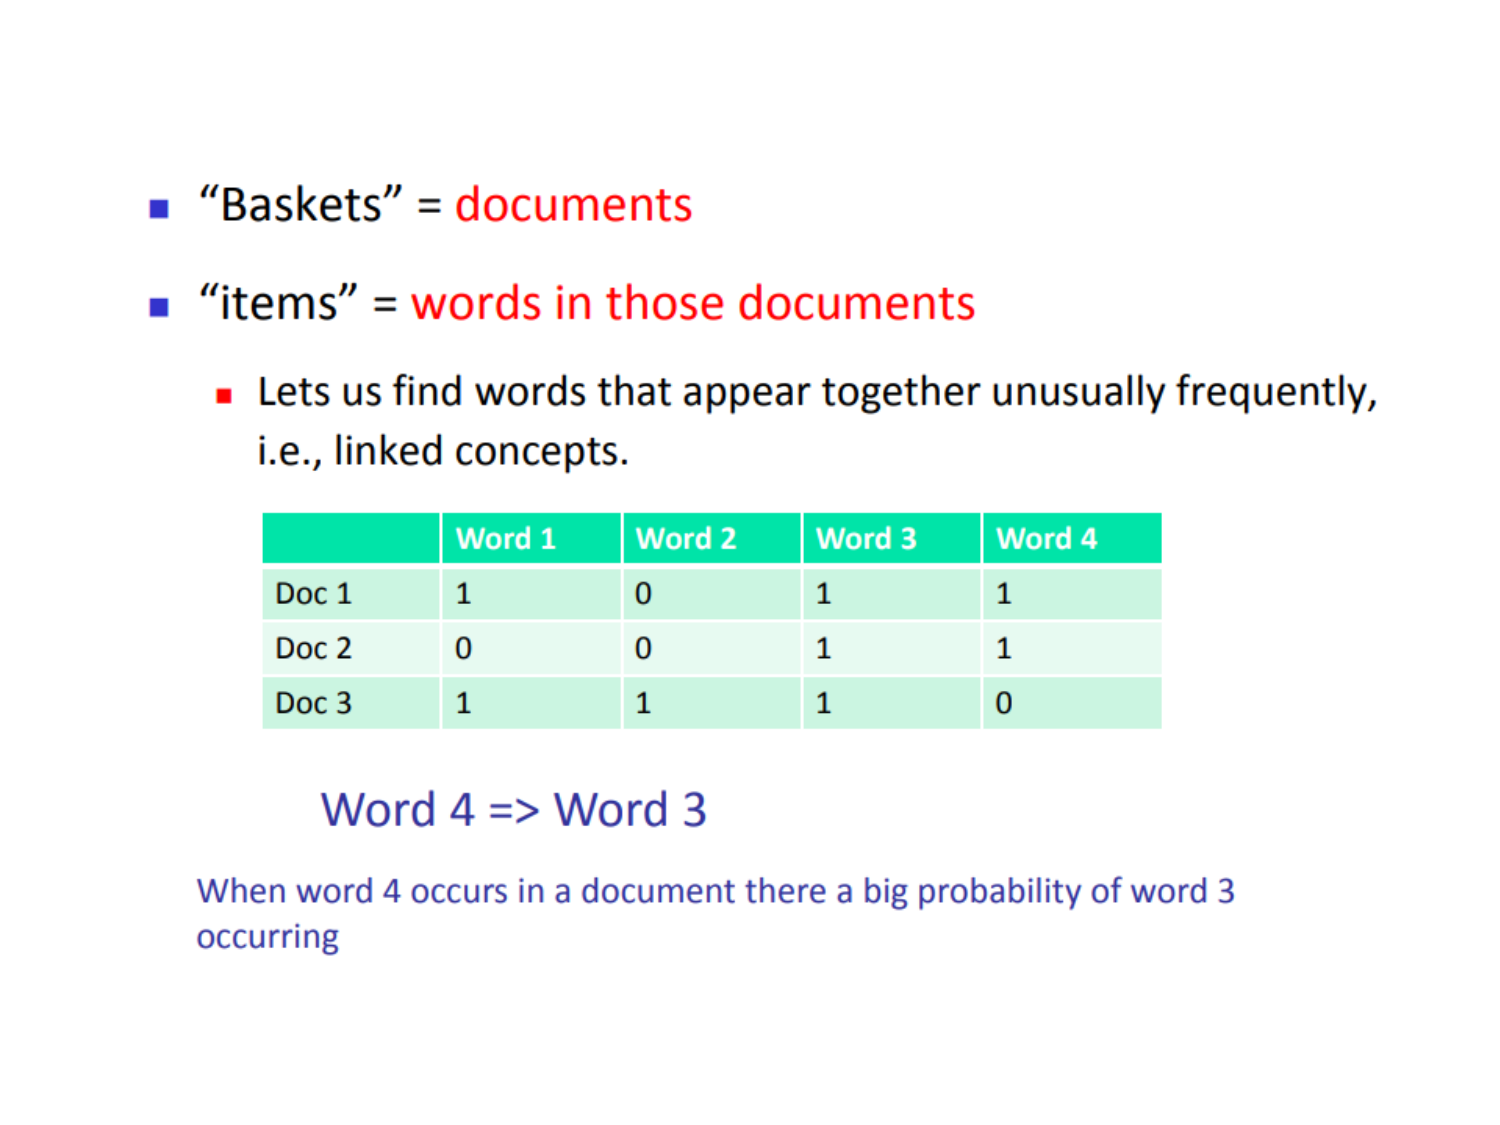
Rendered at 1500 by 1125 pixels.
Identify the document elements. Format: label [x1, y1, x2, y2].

picture [116, 166, 1384, 959]
